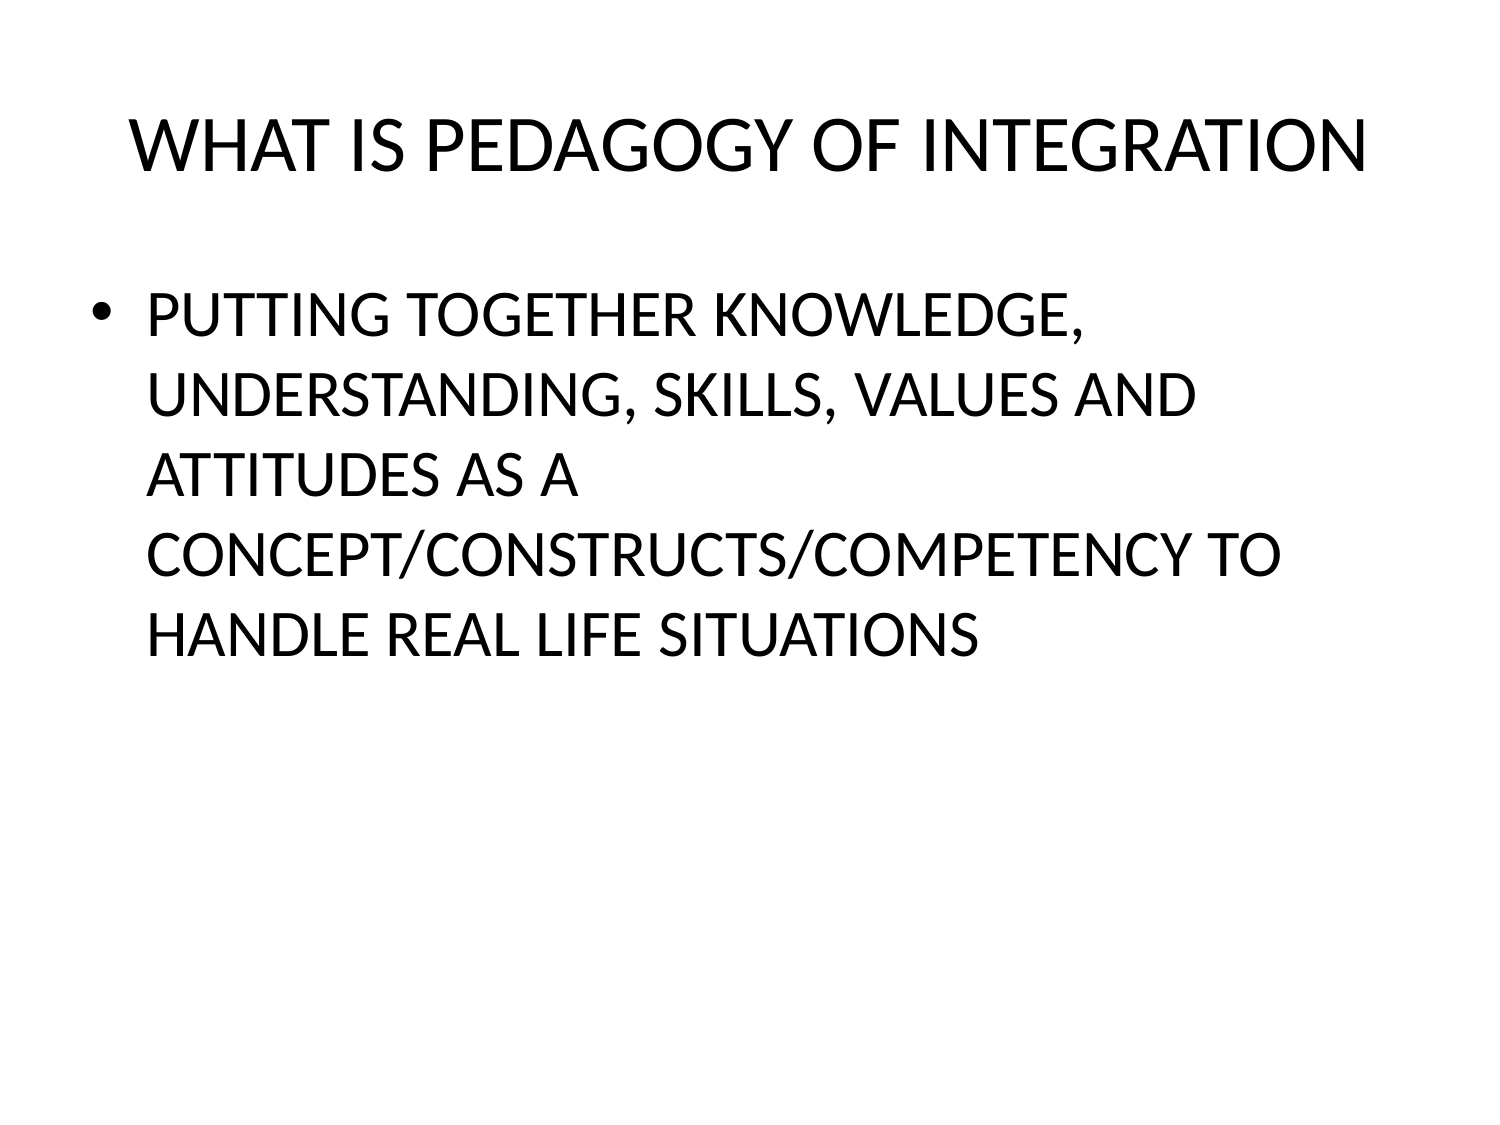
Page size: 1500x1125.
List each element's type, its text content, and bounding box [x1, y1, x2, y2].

title WHAT IS PEDAGOGY OF INTEGRATION [75, 45, 1425, 233]
list PUTTING TOGETHER KNOWLEDGE, UNDERSTANDING, SKILLS, VALUES AND ATTITUDES AS A CONCEPT/CONSTRUCTS/COMPETENCY TO HANDLE REAL LIFE SITUATIONS [75, 262, 1425, 1005]
